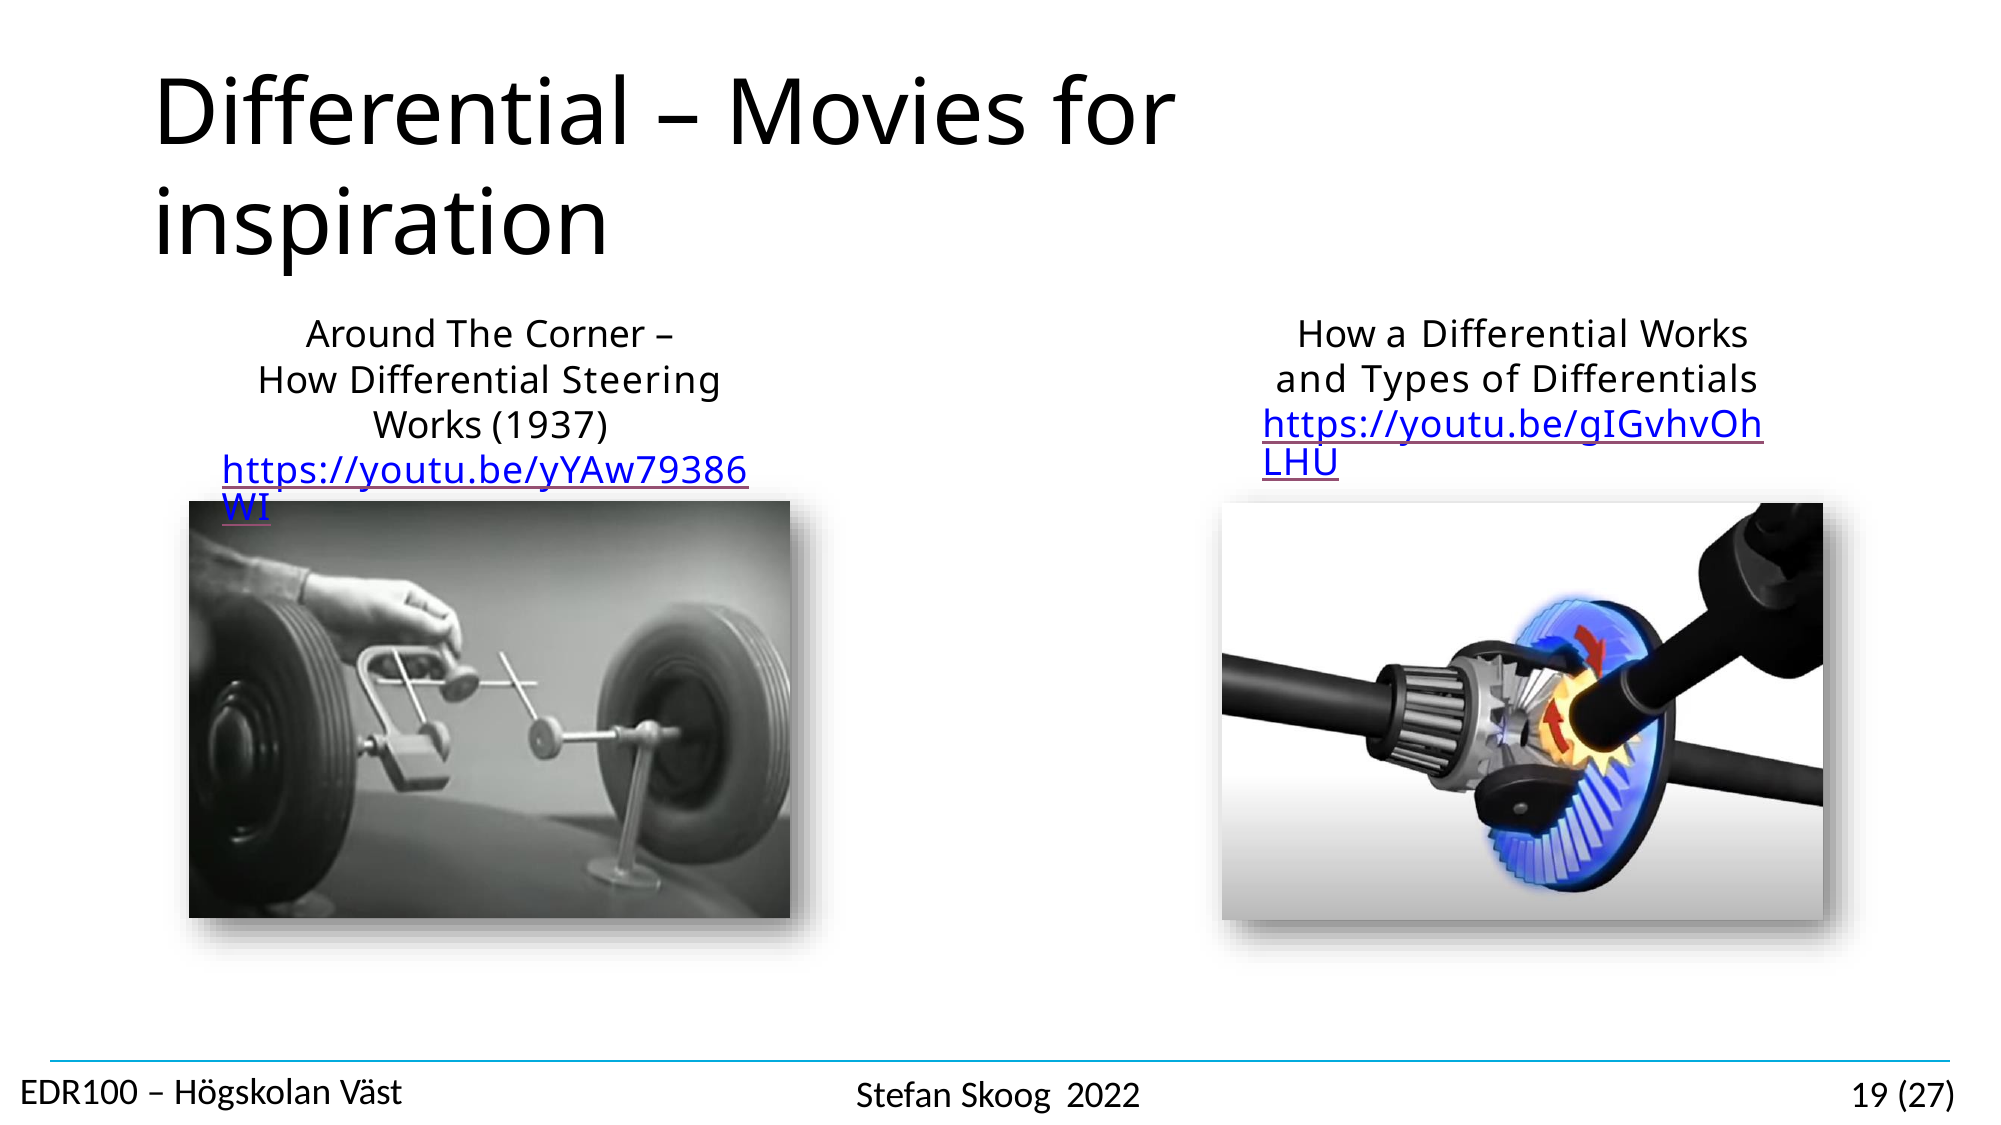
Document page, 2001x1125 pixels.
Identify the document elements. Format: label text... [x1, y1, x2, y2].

slide_number 19 (27) [1844, 1076, 1960, 1125]
title Differential – Movies for inspiration [150, 51, 1453, 274]
text_box Around The Corner – How Differential Steering Works (1937) https://youtu.be/yYAw79386WI [221, 308, 758, 474]
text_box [1195, 477, 1878, 976]
footer EDR100 – Högskolan Väst [17, 1074, 407, 1125]
text_box How a Differential Works and Types of Differentials https://youtu.be/gIGvhvOhLHU [1262, 308, 1783, 452]
slide_number Stefan Skoog 2022 [853, 1076, 1147, 1125]
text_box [163, 475, 846, 974]
